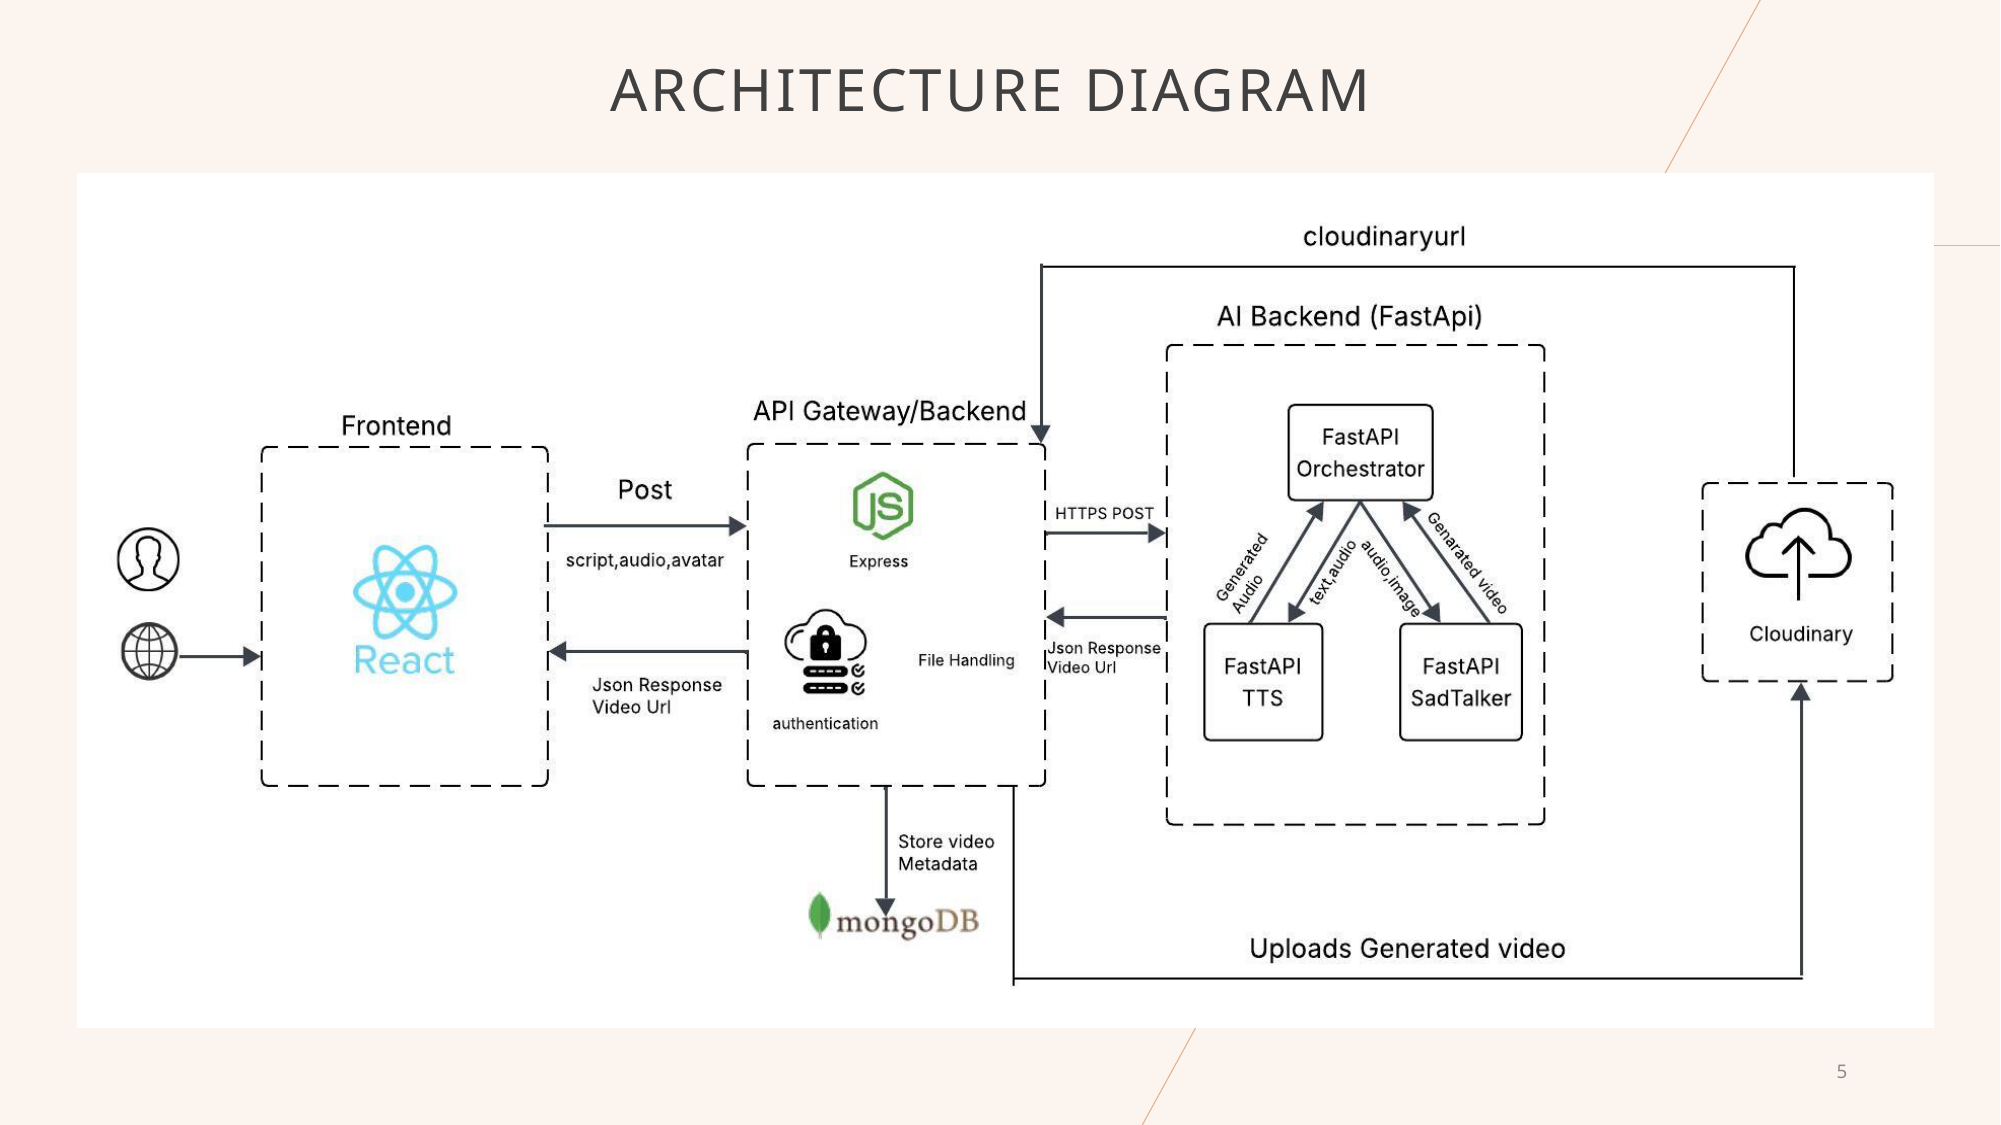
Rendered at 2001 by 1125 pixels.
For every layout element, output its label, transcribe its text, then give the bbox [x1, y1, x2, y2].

title ARCHITECTURE DIAGRAM [100, 43, 1881, 132]
picture [77, 173, 1934, 1028]
slide_number 5 [1412, 1042, 1863, 1103]
